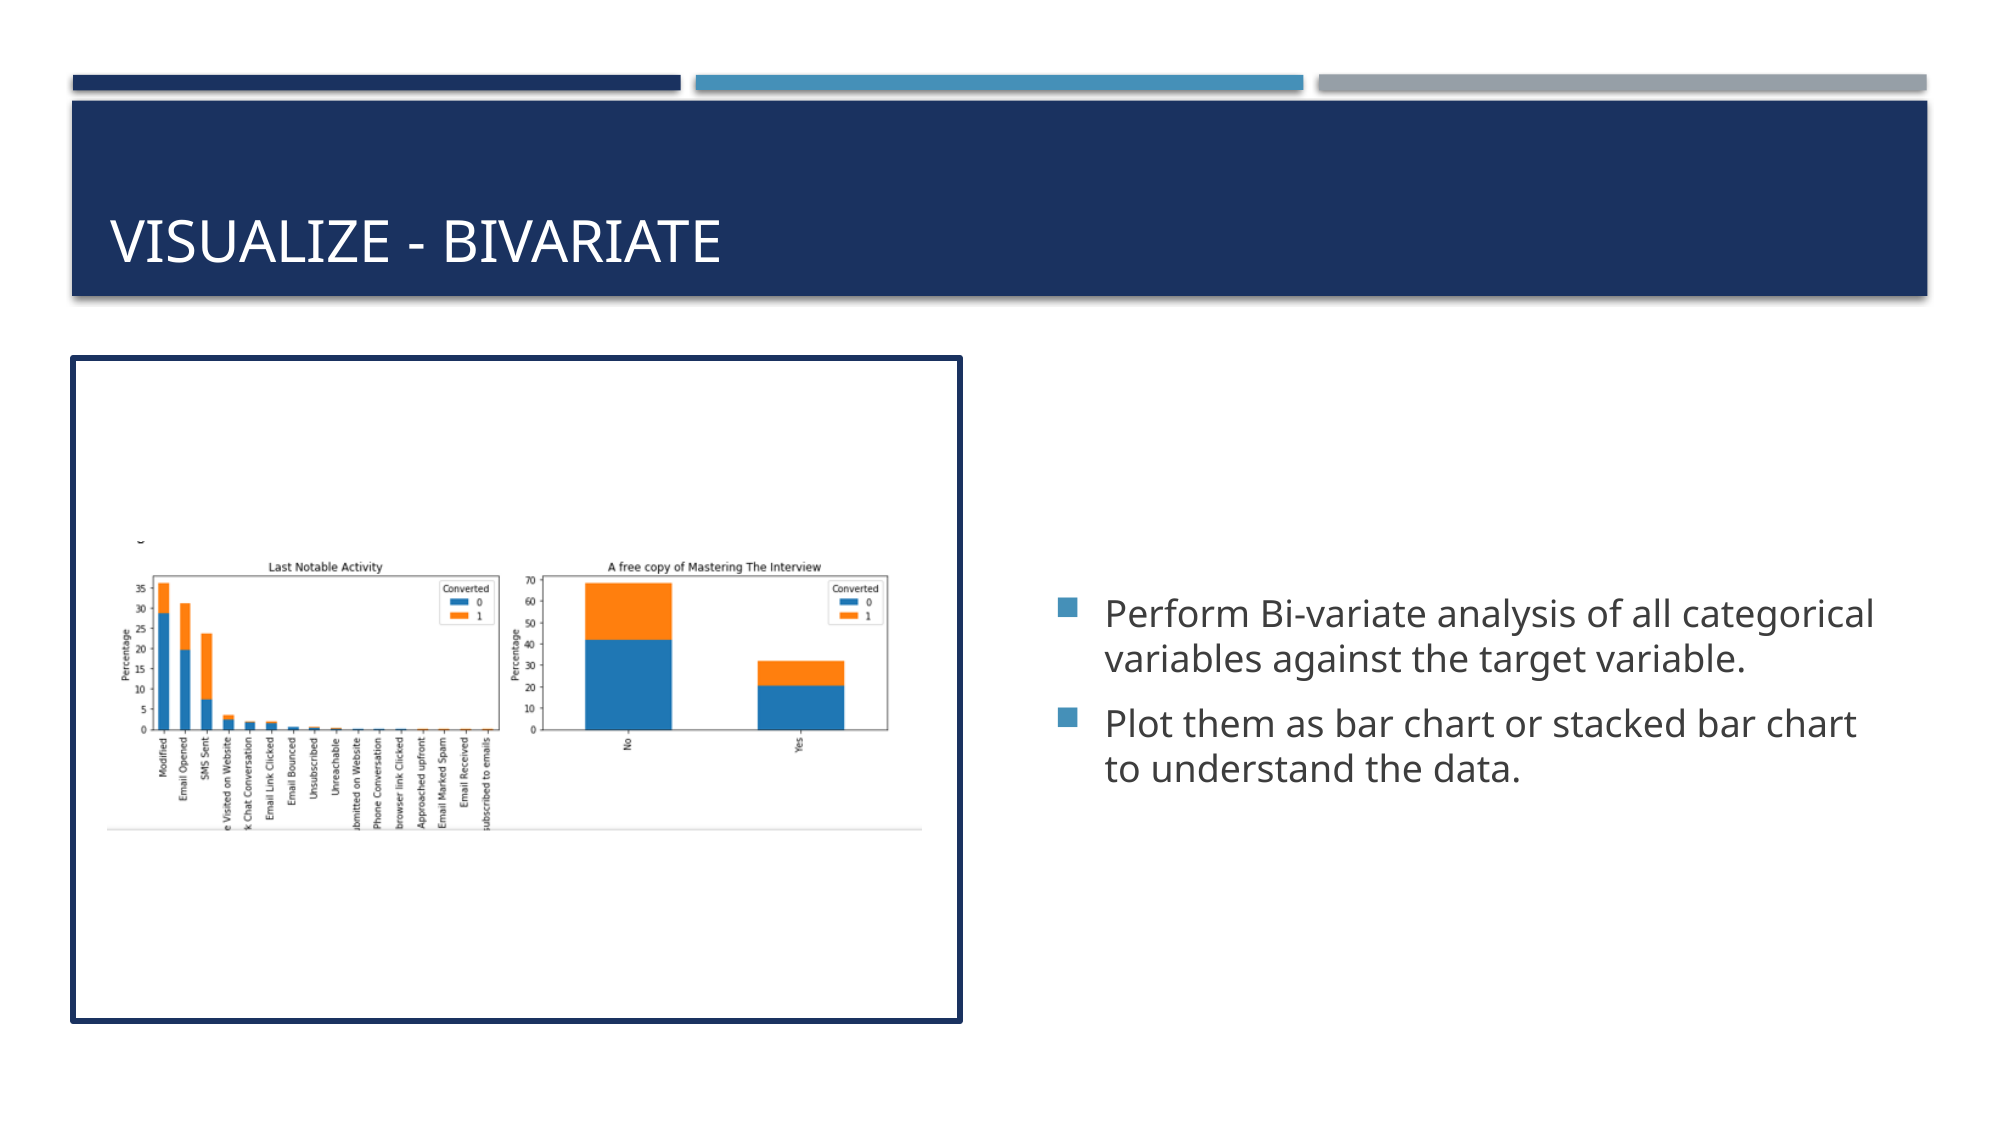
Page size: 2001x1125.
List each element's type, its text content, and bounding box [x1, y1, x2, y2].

title Visualize - bivariate [95, 115, 1905, 282]
picture [107, 540, 923, 833]
footer Srinivasan S [95, 976, 1230, 1037]
list Perform Bi-variate analysis of all categorical variables against the target variable. Plot them as bar chart or stacked bar chart to understand the data. [1039, 357, 1905, 1022]
text_box [71, 356, 962, 1023]
